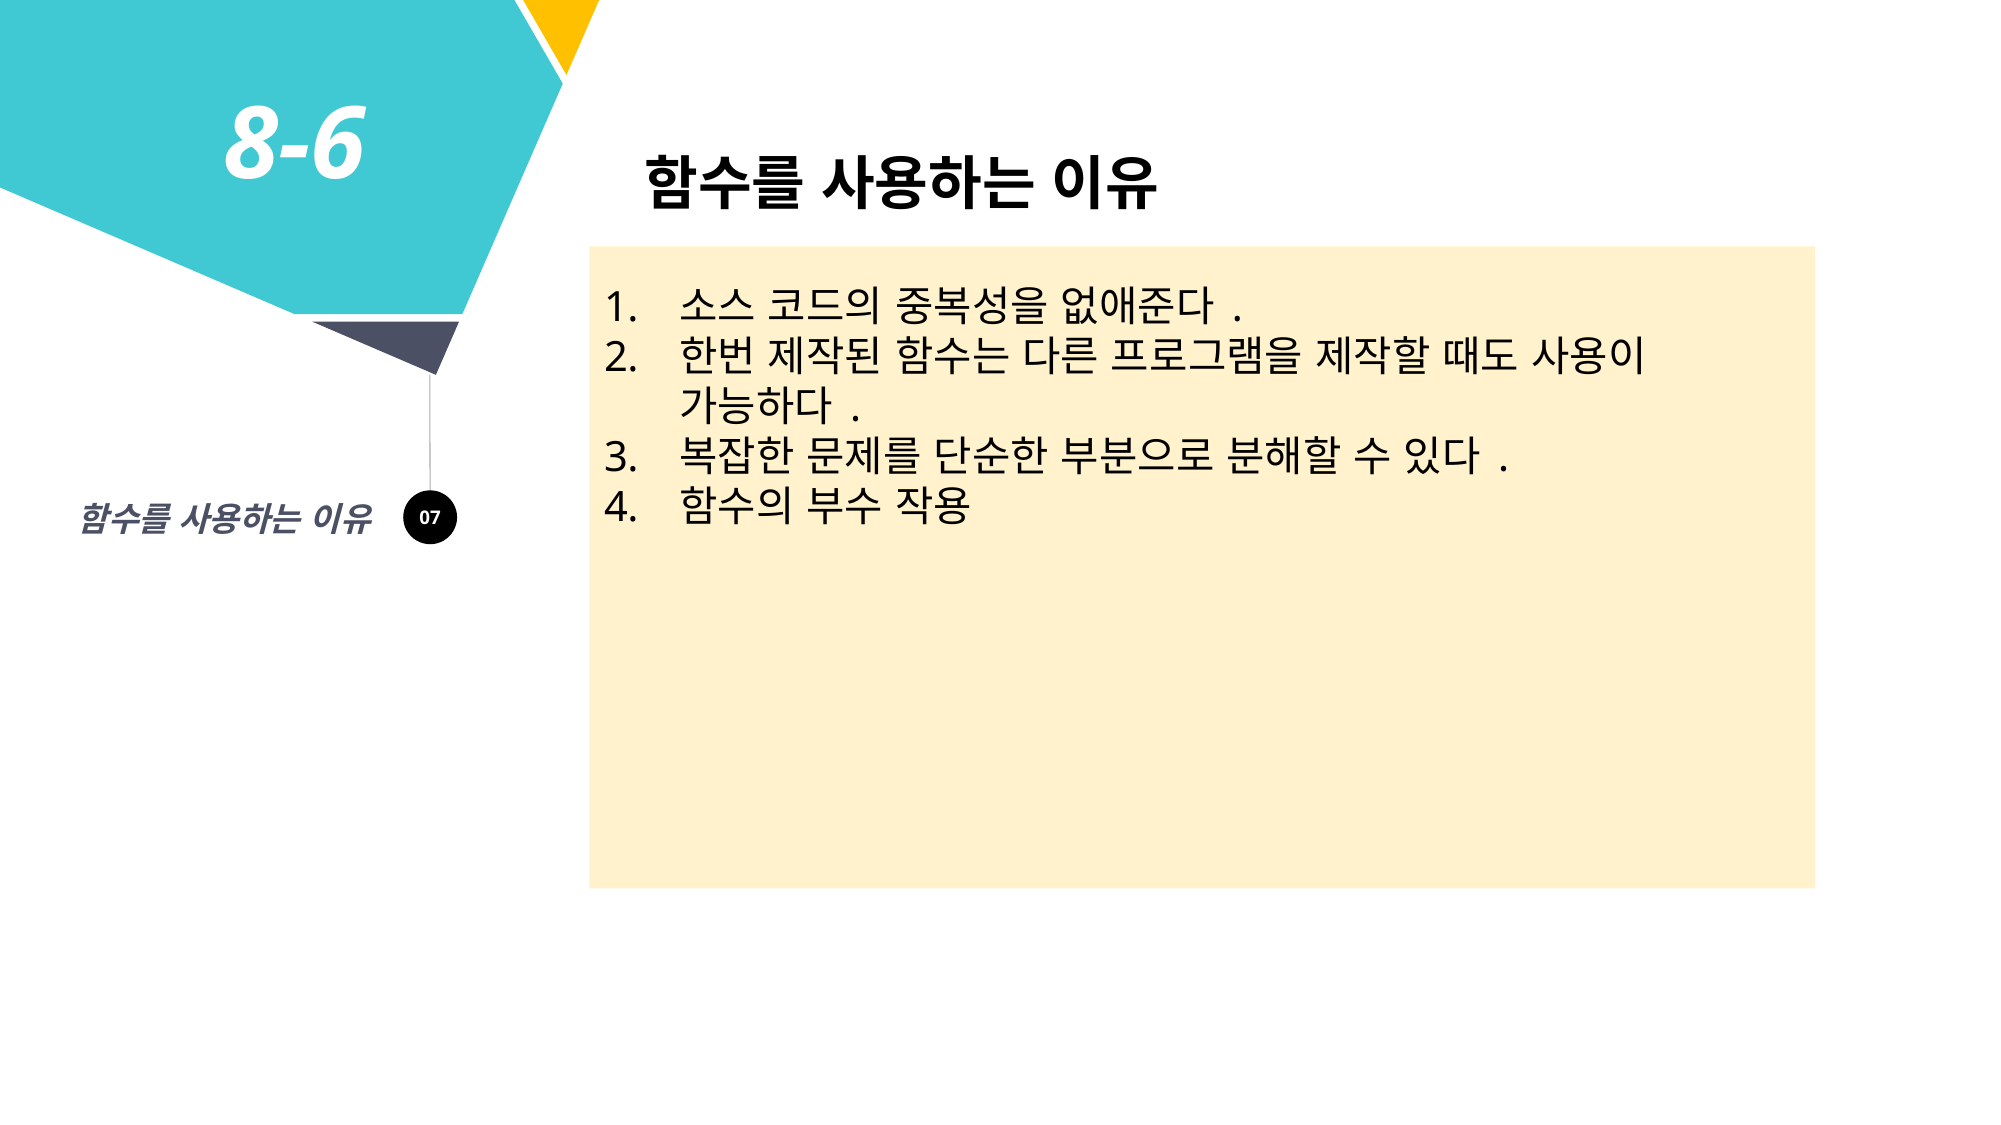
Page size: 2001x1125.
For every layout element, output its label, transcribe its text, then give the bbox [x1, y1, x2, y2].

text_box 함수를 사용하는 이유 [23, 490, 386, 546]
text_box 소스 코드의 중복성을 없애준다. 한번 제작된 함수는 다른 프로그램을 제작할 때도 사용이 가능하다. 복잡한 문제를 단순한 부분으로 분해할 수 있다. 함수의 부수 작용 [588, 245, 1816, 889]
text_box 함수를 사용하는 이유 [629, 138, 1174, 224]
text_box 07 [402, 489, 459, 546]
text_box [0, 0, 601, 375]
